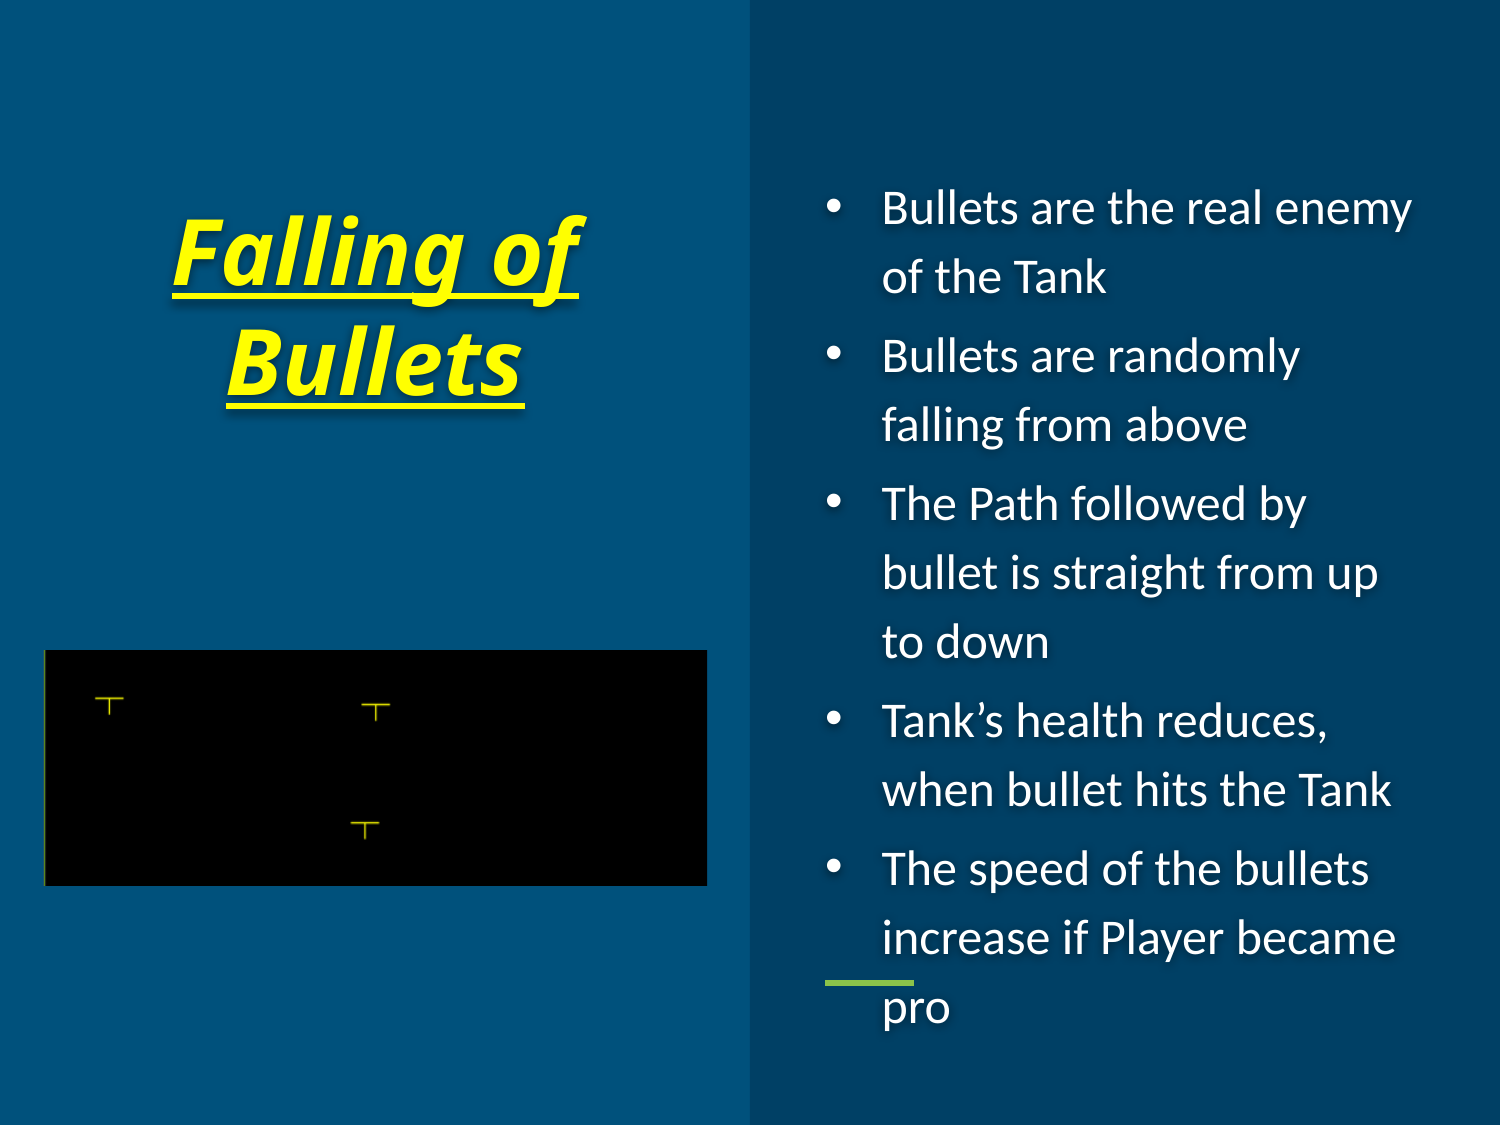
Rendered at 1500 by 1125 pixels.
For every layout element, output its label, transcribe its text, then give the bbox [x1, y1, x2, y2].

picture [44, 651, 707, 885]
list Bullets are the real enemy of the Tank Bullets are randomly falling from above The Path followed by bullet is straight from up to down Tank’s health reduces, when bullet hits the Tank The speed of the bullets increase if Player became pro [810, 158, 1440, 1033]
title Falling of Bullets [43, 139, 708, 469]
